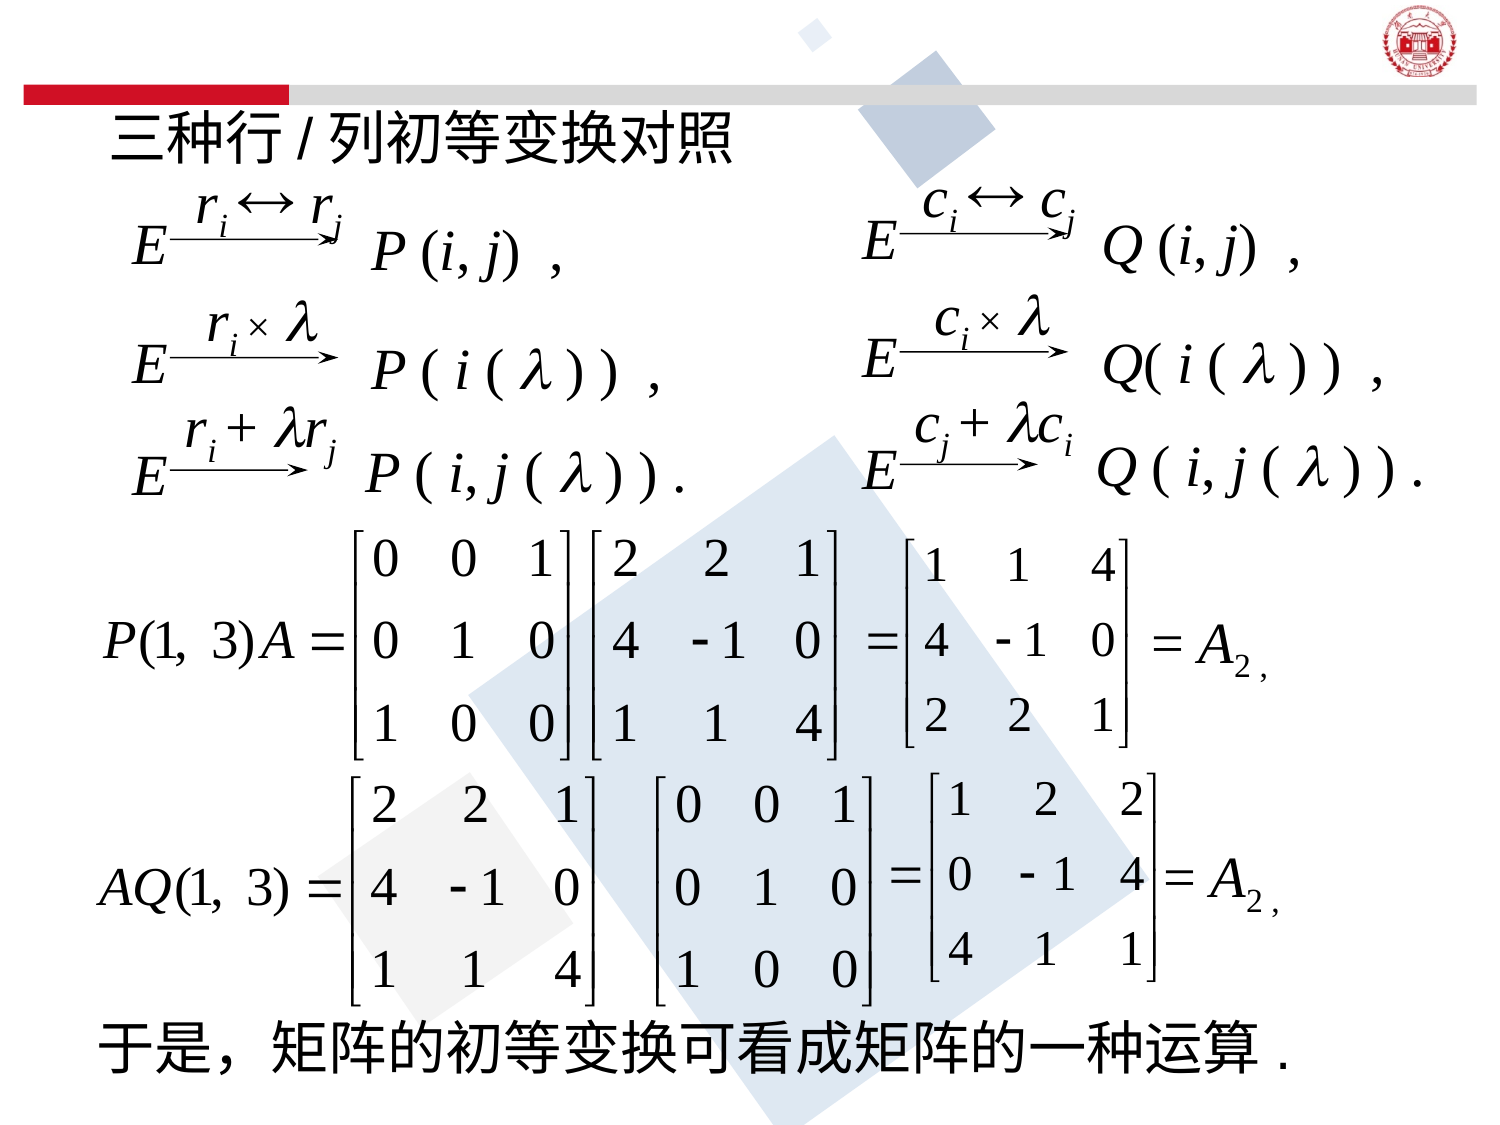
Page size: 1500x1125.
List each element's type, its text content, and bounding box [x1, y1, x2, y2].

text_box P (i, j) , [356, 204, 598, 290]
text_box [855, 527, 1147, 761]
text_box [899, 151, 1095, 238]
text_box Q (i, j) , [1086, 199, 1328, 284]
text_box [166, 381, 355, 471]
picture [1382, 5, 1457, 77]
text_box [169, 157, 365, 244]
text_box E [117, 199, 183, 284]
text_box = A2 , [1180, 832, 1333, 927]
text_box E [847, 424, 913, 509]
text_box 三种行/列初等变换对照 [93, 93, 750, 249]
text_box 于是，矩阵的初等变换可看成矩阵的一种运算. [81, 1003, 1348, 1089]
text_box E [117, 429, 183, 515]
text_box Q( i (  ) ) , [1086, 317, 1477, 403]
text_box = A2 , [1152, 597, 1321, 693]
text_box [896, 375, 1092, 465]
text_box P ( i, j (  ) ) . [350, 426, 703, 512]
text_box P ( i (  ) ) , [356, 323, 747, 409]
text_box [169, 275, 345, 362]
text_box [899, 269, 1075, 357]
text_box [878, 761, 1175, 995]
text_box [86, 763, 893, 1020]
text_box E [117, 317, 183, 403]
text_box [93, 516, 858, 774]
text_box Q ( i, j (  ) ) . [1080, 420, 1440, 506]
text_box E [847, 311, 913, 397]
text_box E [847, 193, 913, 279]
